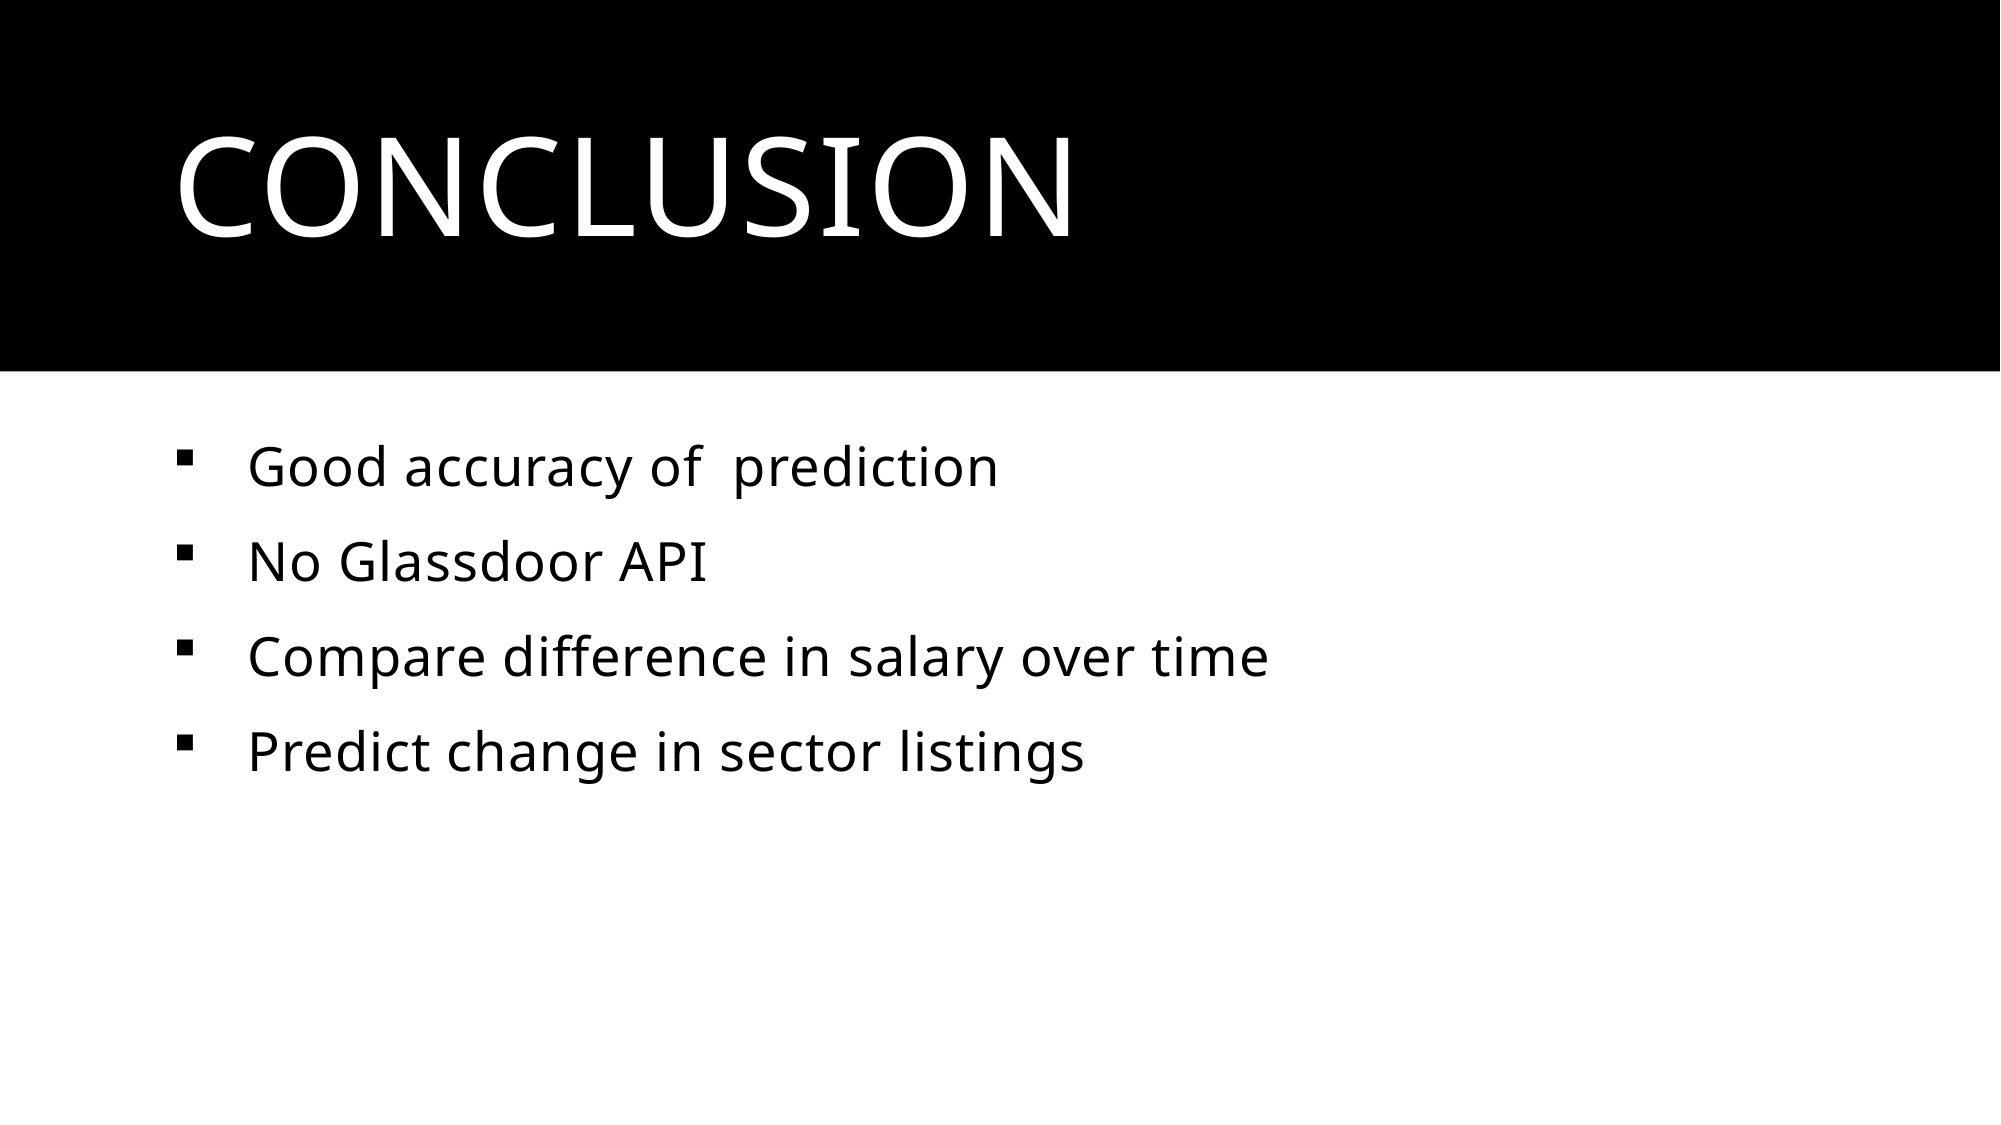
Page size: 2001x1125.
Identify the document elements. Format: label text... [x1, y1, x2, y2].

list Good accuracy of prediction No Glassdoor API Compare difference in salary over time Predict change in sector listings [157, 424, 1842, 1014]
title conclusion [157, 52, 1842, 332]
